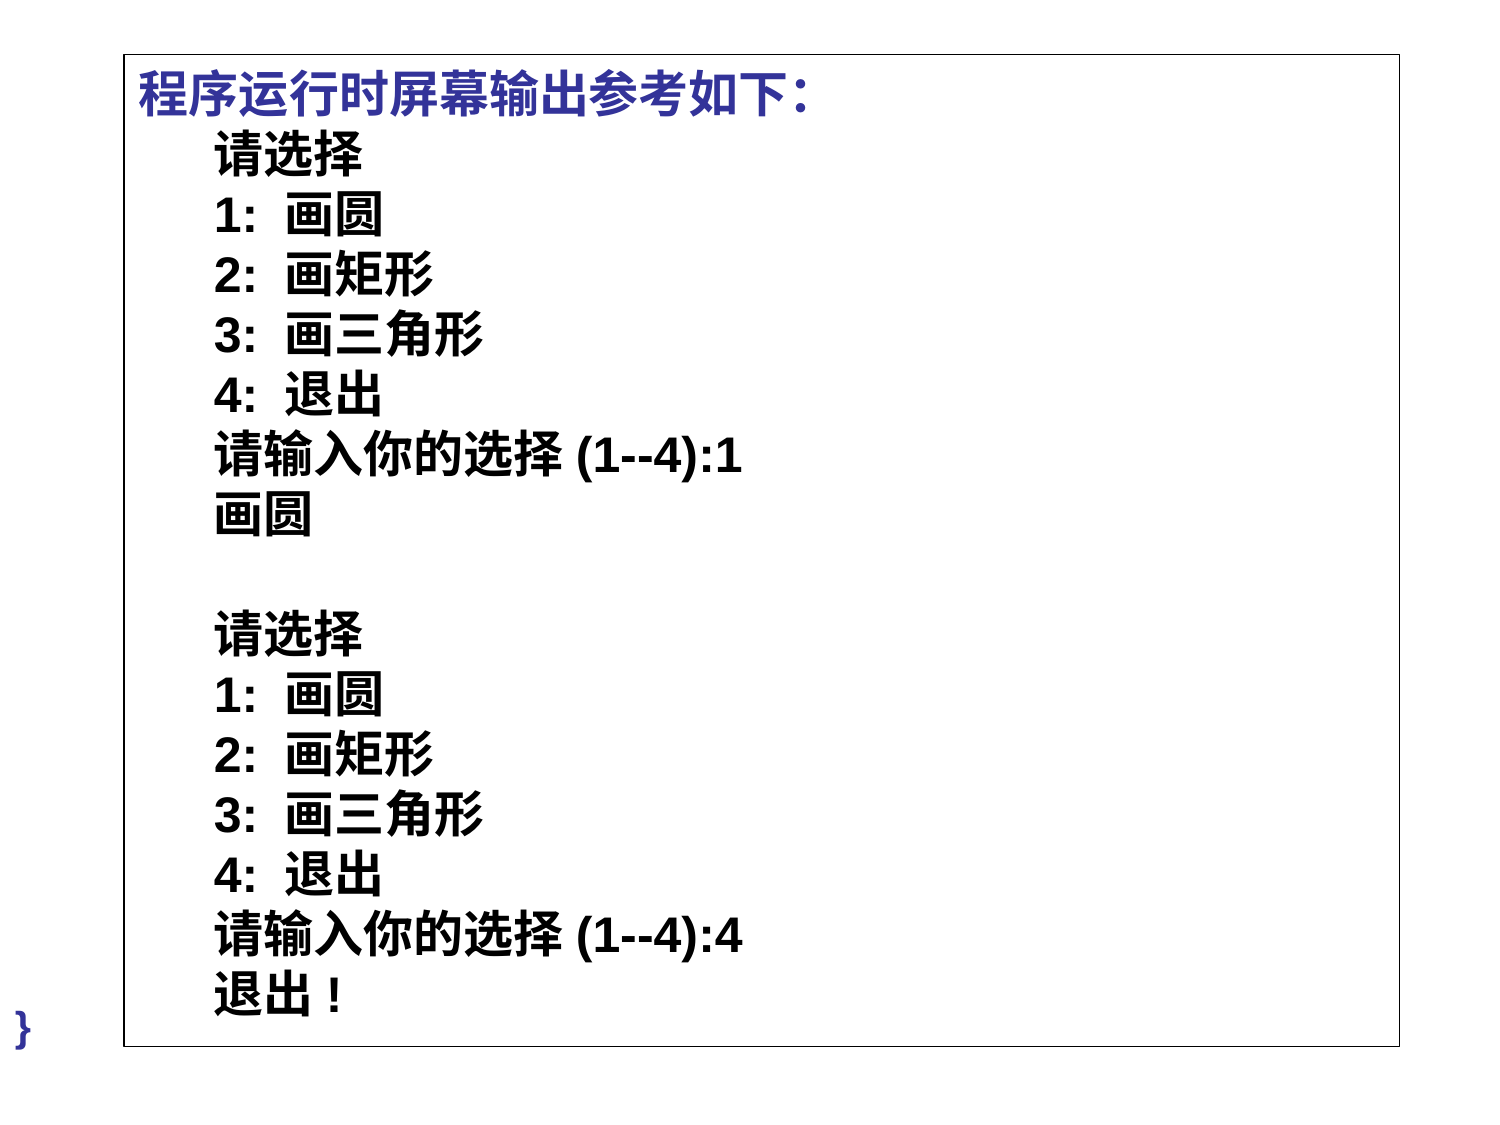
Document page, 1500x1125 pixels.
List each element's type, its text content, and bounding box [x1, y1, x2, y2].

text_box case 3: p = new TriangleFactory;// 指向实例对象 p->MakeShape()->Draw();// 画形状 delete p->MakeShape();// 释放实例对象 delete p; // 释放实例对象 cout << endl; // 换行 break; case 4: cout << "退出!" <<endl; cout << endl; // 换行 break; default: cout << "选择有错!" <<endl; cout << endl; // 换行 break; } }while (select != 4); return 0; // 返回操作系统 } [0, 42, 1500, 1108]
text_box 程序运行时屏幕输出参考如下： 请选择 1: 画圆 2: 画矩形 3: 画三角形 4: 退出 请输入你的选择(1--4):1 画圆 请选择 1: 画圆 2: 画矩形 3: 画三角形 4: 退出 请输入你的选择(1--4):4 退出! [123, 54, 1400, 1047]
